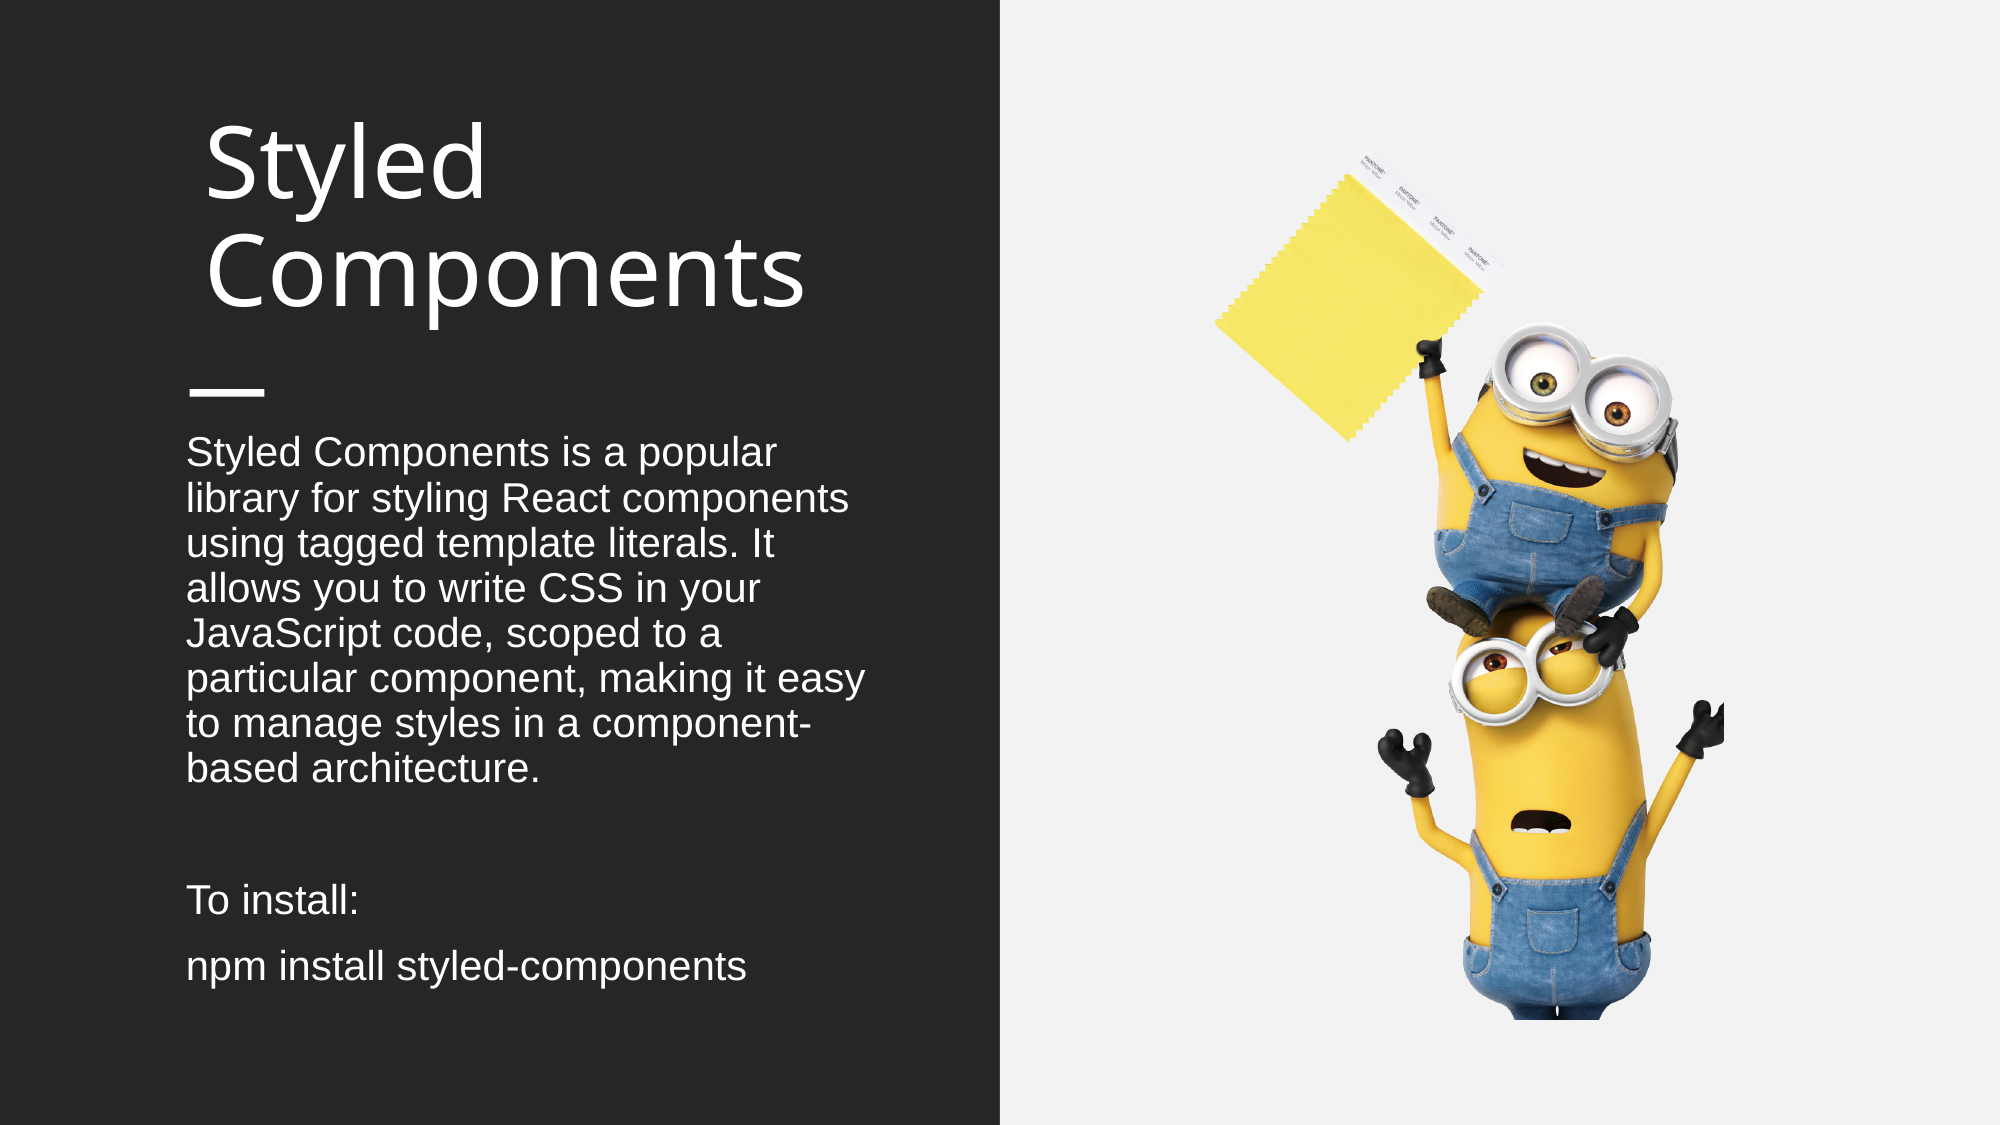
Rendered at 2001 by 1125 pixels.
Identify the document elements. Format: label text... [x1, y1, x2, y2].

picture [1193, 104, 1725, 1020]
text_box [0, 0, 999, 1125]
title Styled Components [189, 104, 897, 372]
text_box [188, 388, 265, 398]
text_box [999, 0, 2000, 1125]
list Styled Components is a popular library for styling React components using tagged template literals. It allows you to write CSS in your JavaScript code, scoped to a particular component, making it easy to manage styles in a component-based architecture. To install: npm install styled-components [170, 423, 895, 1020]
